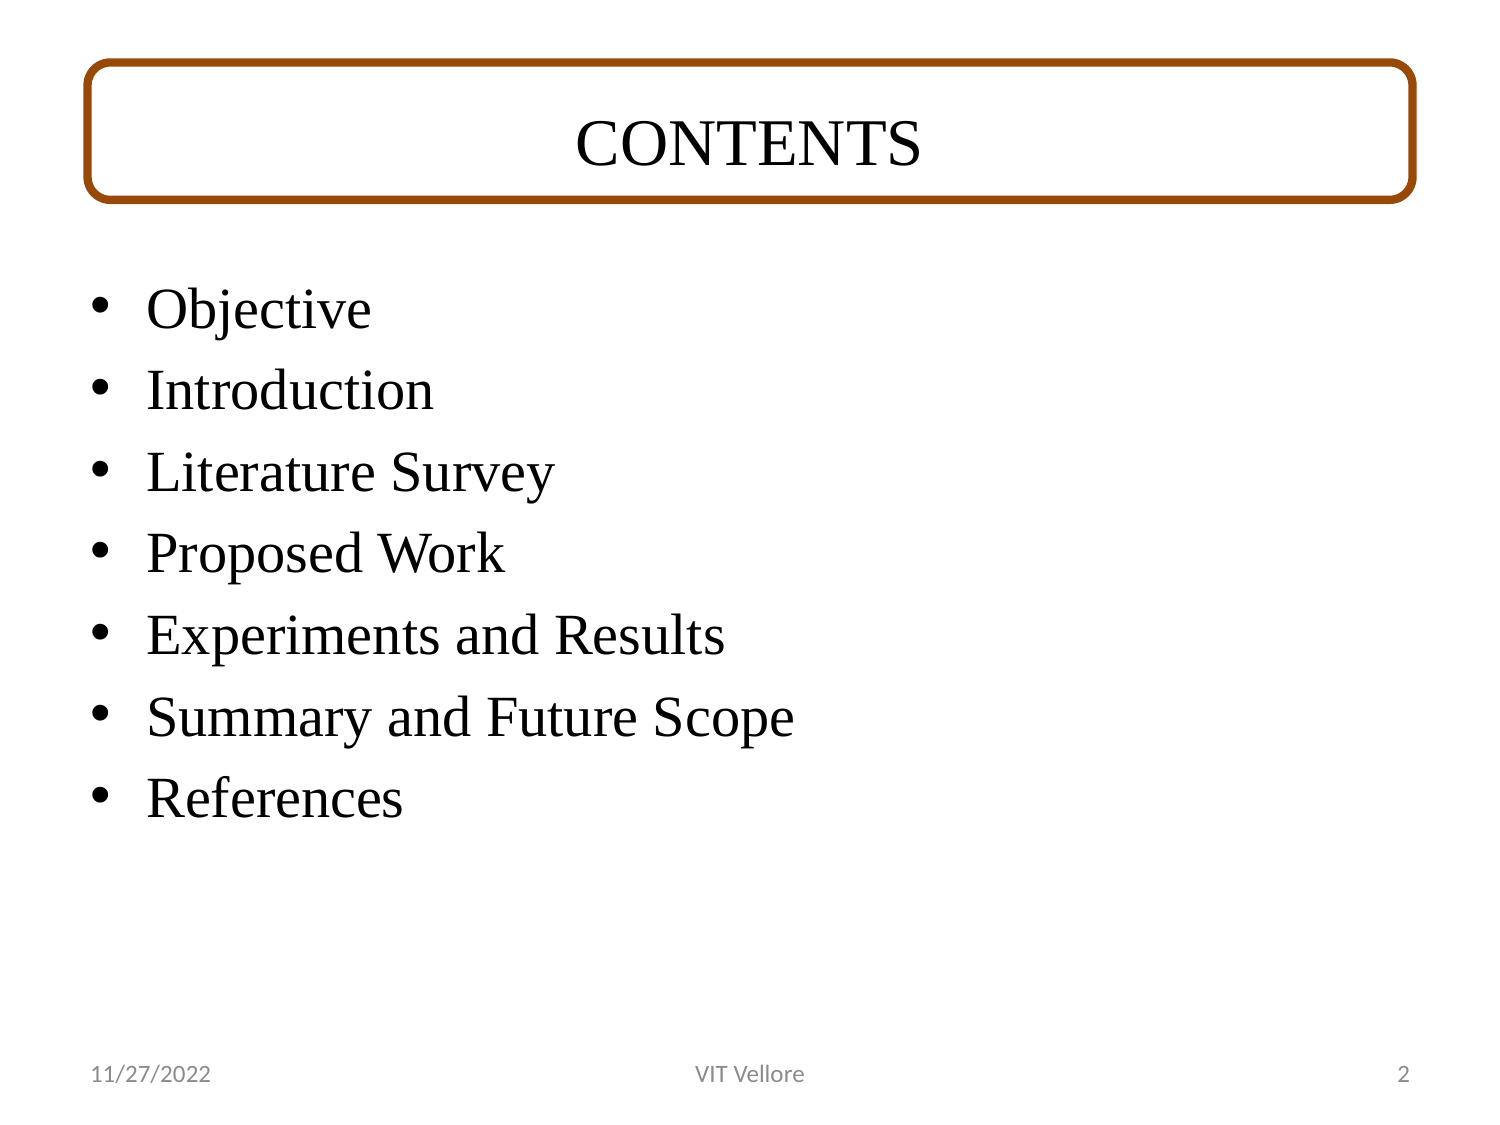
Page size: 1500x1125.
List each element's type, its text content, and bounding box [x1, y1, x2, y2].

list Objective Introduction Literature Survey Proposed Work Experiments and Results Summary and Future Scope References [75, 262, 1425, 1005]
text_box [85, 60, 1415, 202]
text_box VIT Vellore [575, 1042, 925, 1103]
slide_number 2 [1074, 1042, 1425, 1103]
title CONTENTS [75, 45, 1425, 233]
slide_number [75, 1042, 425, 1103]
